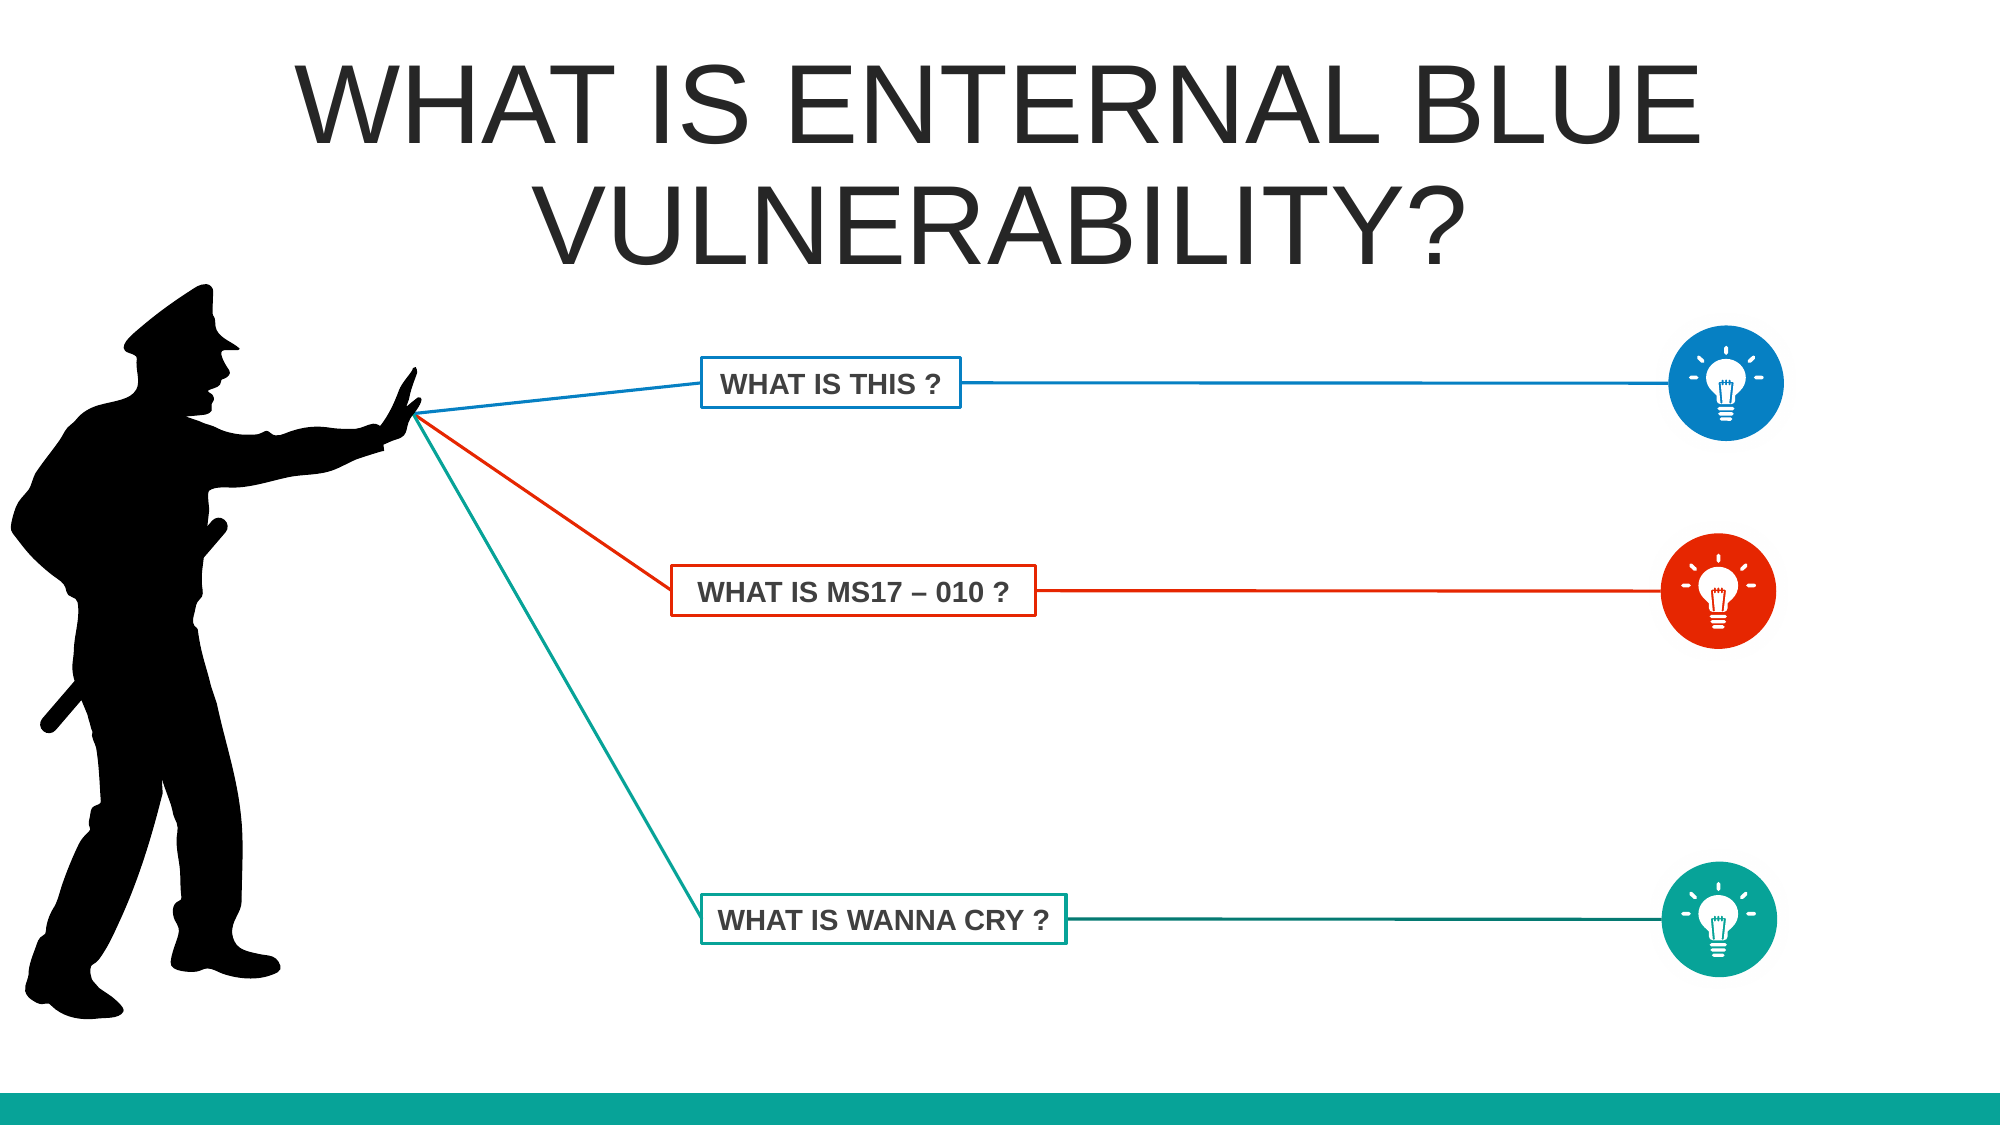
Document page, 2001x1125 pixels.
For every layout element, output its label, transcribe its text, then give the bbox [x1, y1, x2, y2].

text_box [1679, 910, 1693, 917]
text_box [1739, 562, 1749, 572]
text_box [1697, 552, 1740, 630]
text_box [1660, 860, 1779, 979]
text_box [1688, 562, 1698, 572]
text_box [1739, 890, 1749, 900]
text_box [1696, 354, 1706, 364]
text_box [1744, 582, 1758, 589]
text_box WHAT IS MS17 – 010 ? [702, 565, 1036, 616]
text_box [11, 284, 417, 1019]
text_box [1705, 344, 1747, 422]
text_box [1687, 374, 1701, 381]
text_box [1697, 894, 1740, 958]
text_box WHAT IS WANNA CRY ? [701, 894, 1066, 944]
text_box [1715, 880, 1722, 893]
text_box [1659, 532, 1778, 650]
text_box [1679, 582, 1693, 589]
text_box [1688, 890, 1698, 900]
list WHAT IS ENTERNAL BLUE VULNERABILITY? [50, 108, 1950, 228]
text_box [413, 383, 702, 413]
text_box [1752, 374, 1765, 381]
text_box [1744, 910, 1758, 917]
text_box [1667, 324, 1785, 443]
text_box [1746, 354, 1756, 364]
text_box WHAT IS THIS ? [701, 357, 961, 408]
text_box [413, 413, 702, 920]
